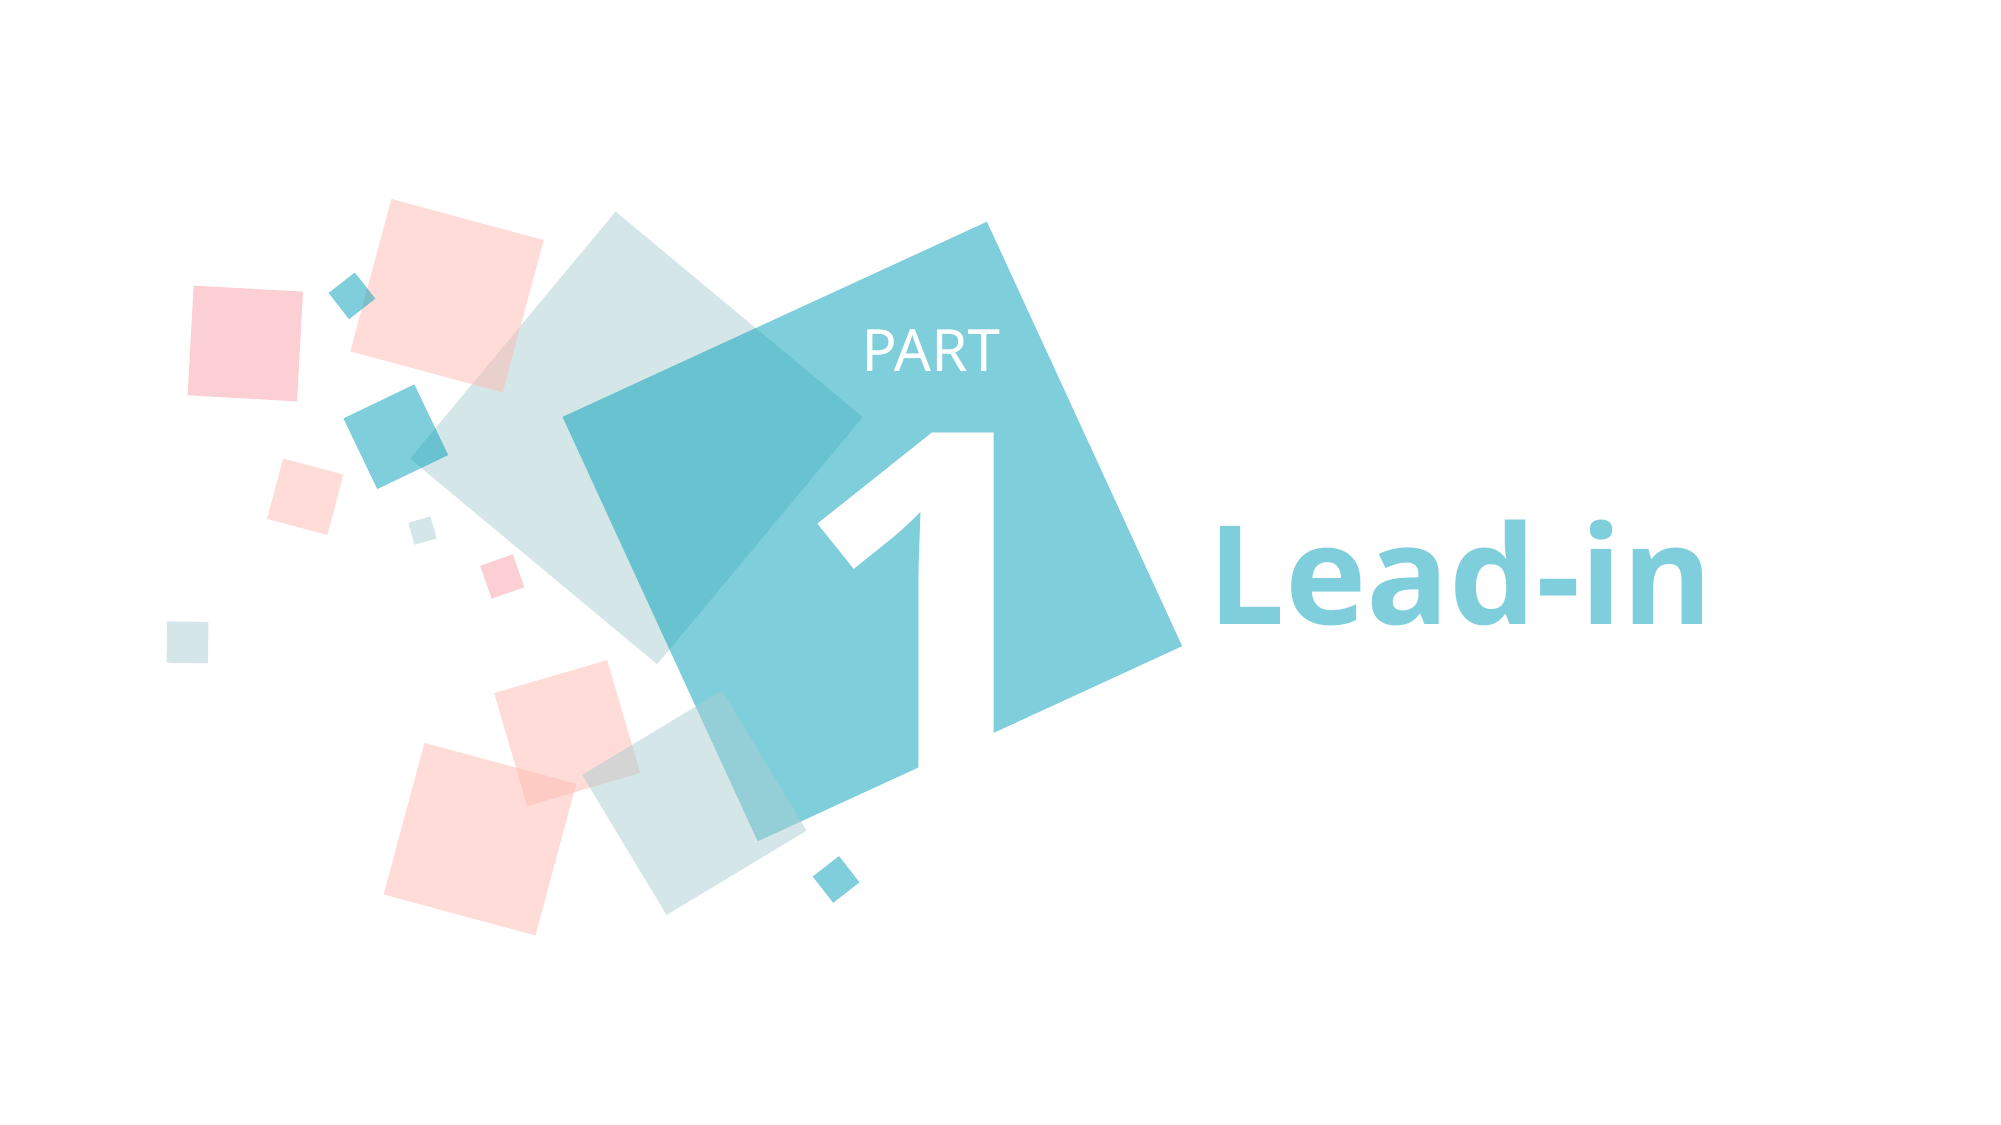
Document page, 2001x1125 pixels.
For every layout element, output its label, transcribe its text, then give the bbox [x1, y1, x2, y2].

text_box Lead-in [1193, 479, 1729, 660]
text_box 1 [773, 283, 1088, 896]
text_box PART [846, 305, 1015, 391]
